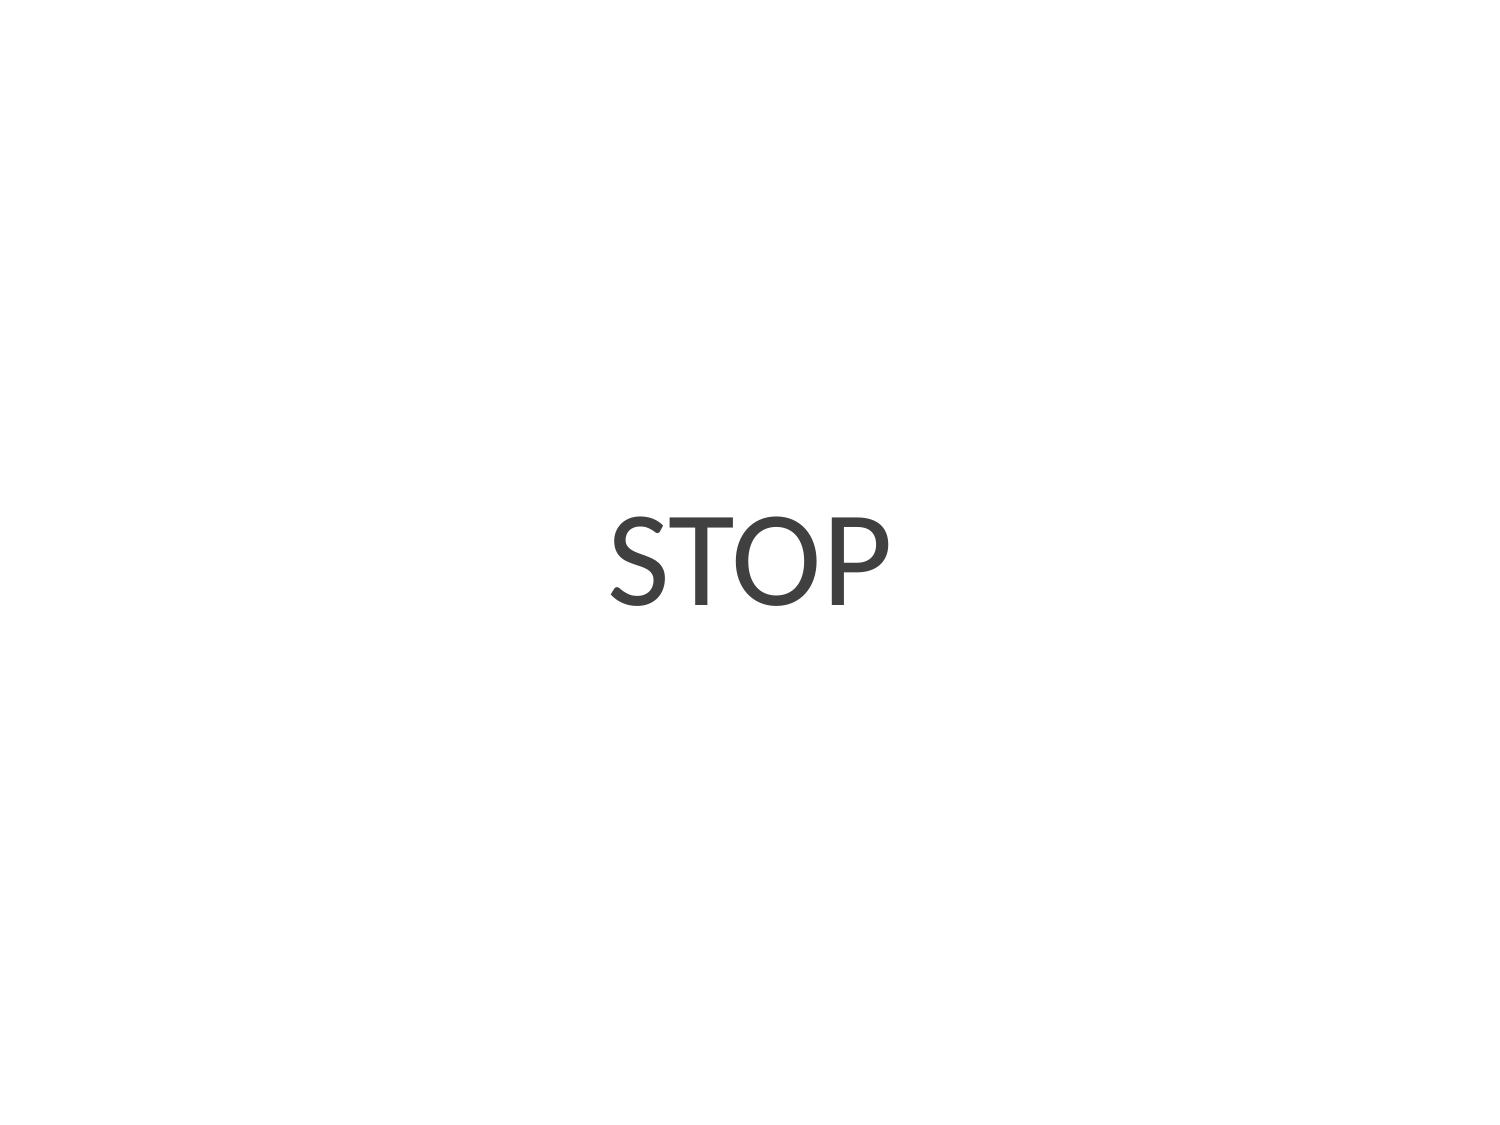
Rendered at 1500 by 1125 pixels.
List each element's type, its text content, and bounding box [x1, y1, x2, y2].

list STOP [103, 480, 1397, 644]
